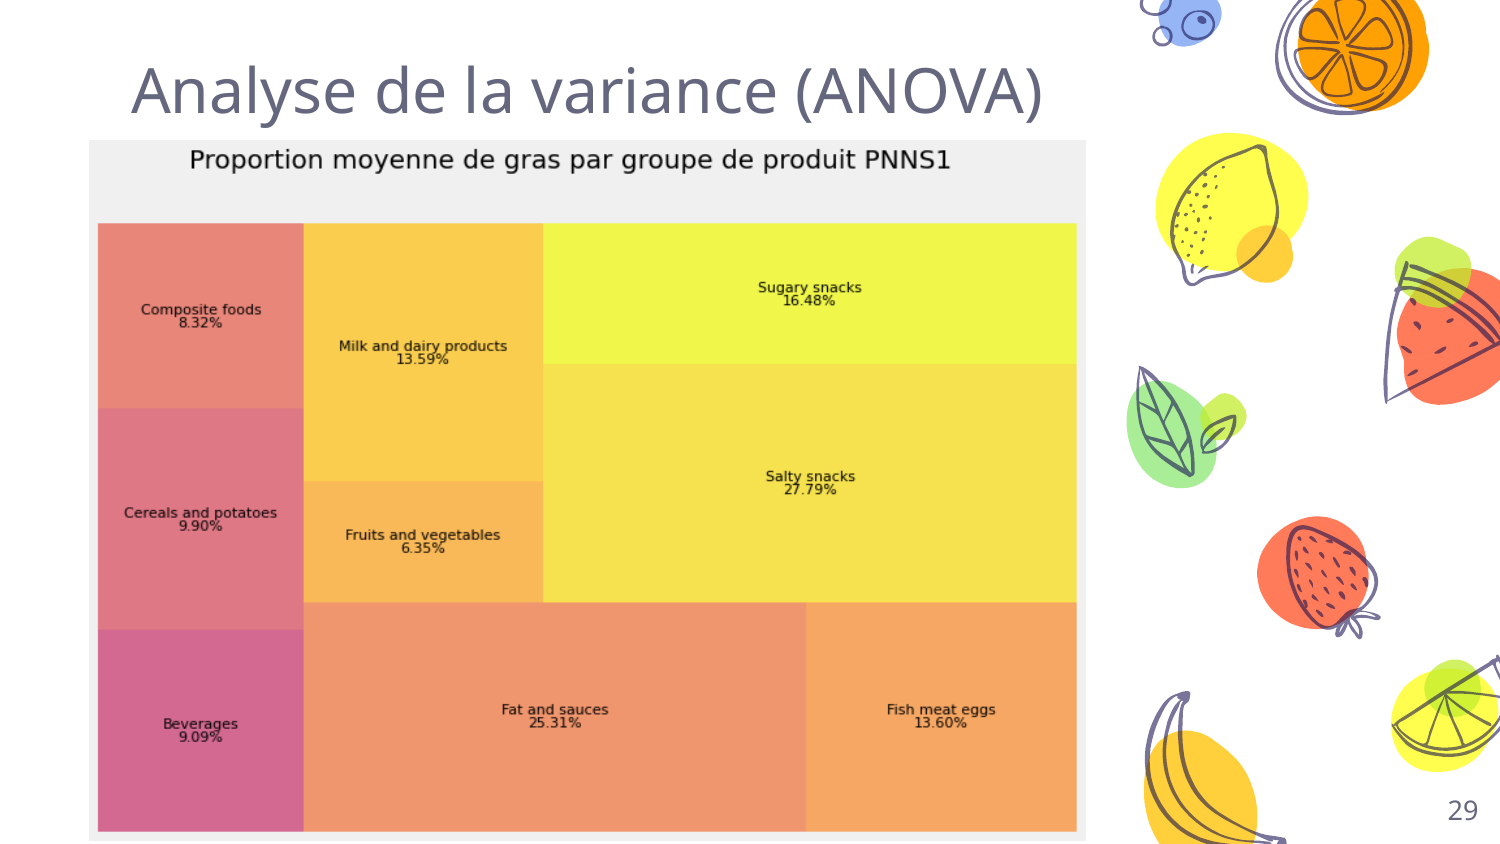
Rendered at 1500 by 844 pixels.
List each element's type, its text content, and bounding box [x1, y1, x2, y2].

picture [89, 140, 1087, 841]
title Analyse de la variance (ANOVA) [36, 0, 1140, 141]
slide_number 29 [1403, 779, 1494, 844]
